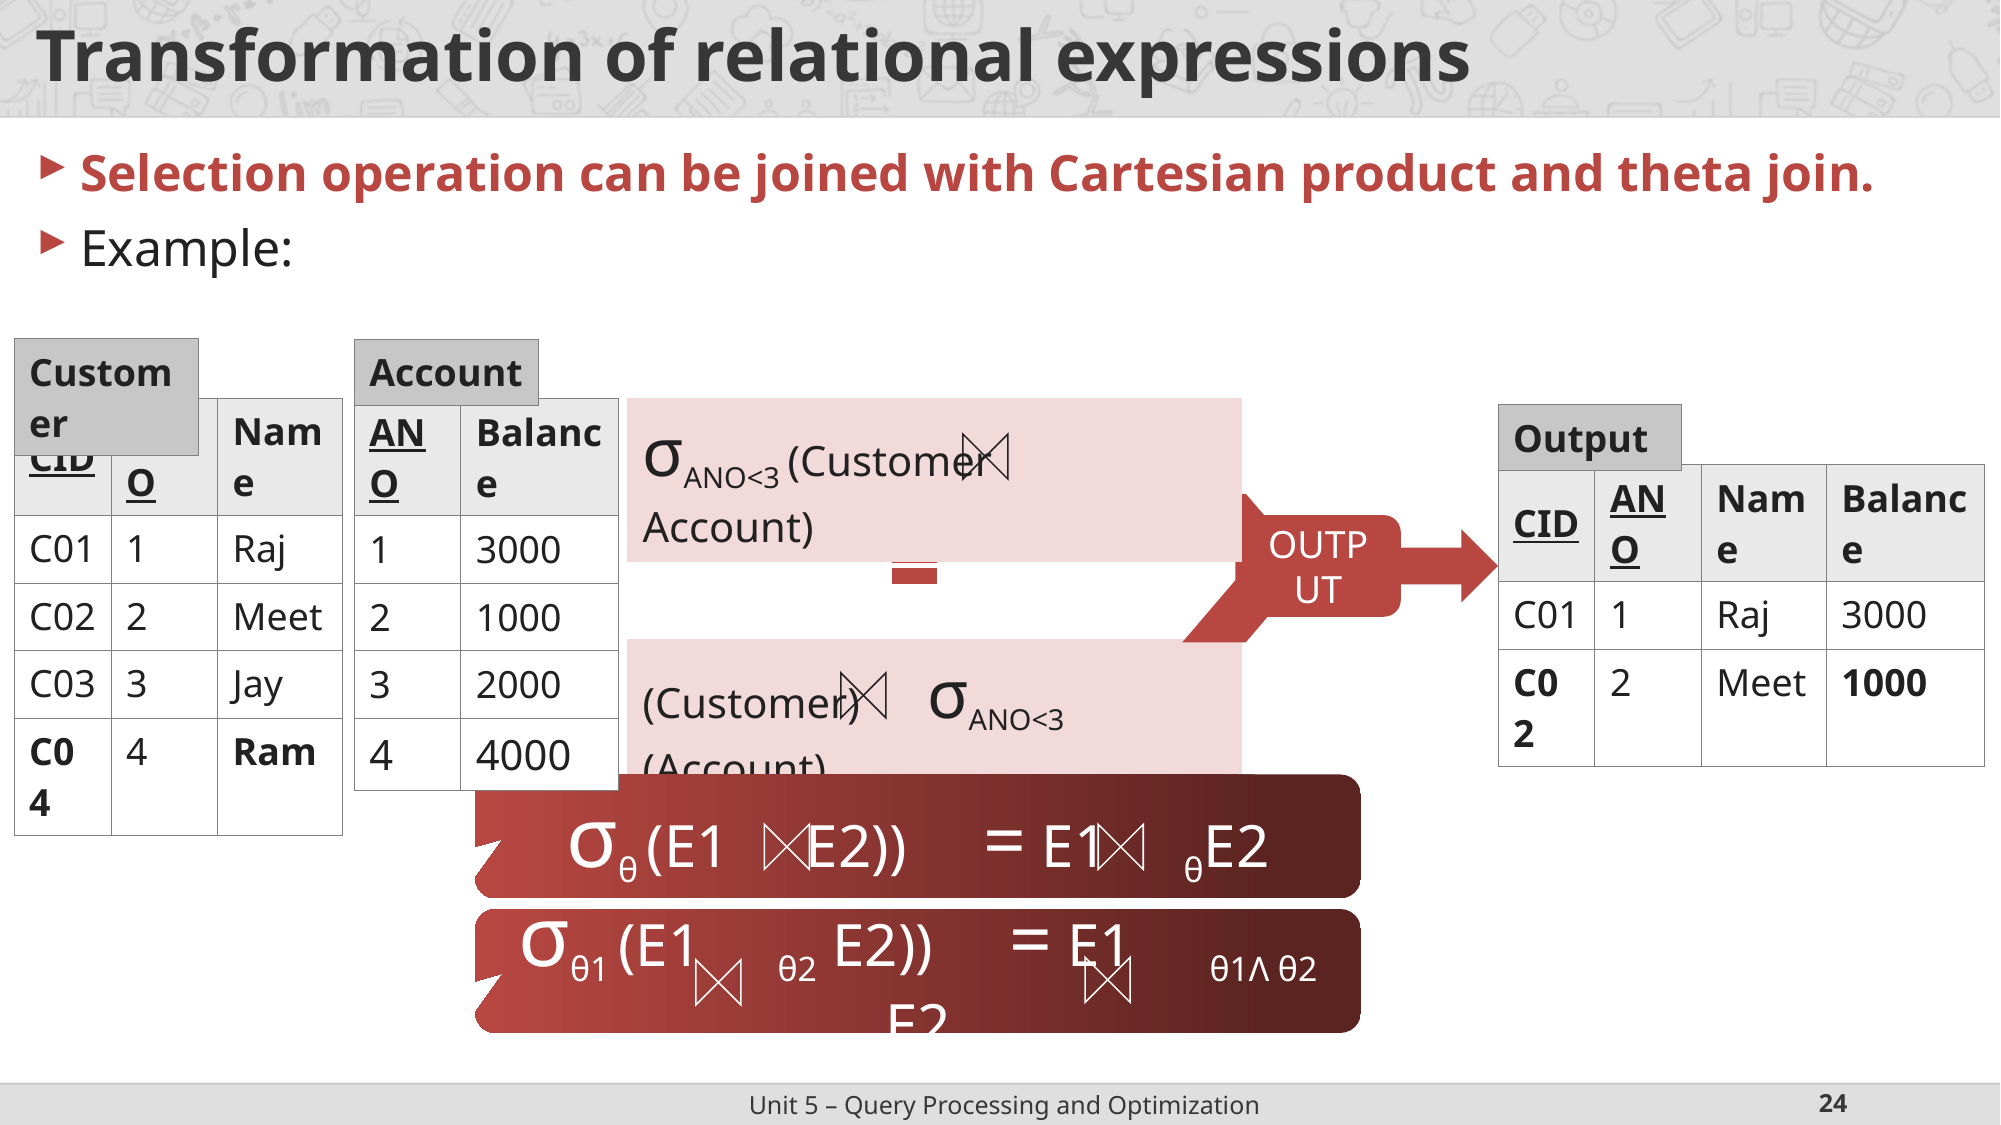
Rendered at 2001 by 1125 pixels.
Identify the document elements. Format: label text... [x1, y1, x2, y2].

table_cell 3 [112, 651, 217, 718]
table_header CID [15, 456, 111, 515]
table_header Balance [1827, 465, 1984, 581]
text_box [764, 824, 810, 870]
text_box [962, 434, 1008, 480]
text_box [840, 672, 886, 718]
text_box OUTPUT [1234, 514, 1402, 618]
text_box [1180, 580, 1268, 644]
table_cell C02 [15, 584, 111, 650]
table_header Name [1702, 465, 1826, 581]
list Selection operation can be joined with Cartesian product and theta join. Example: [21, 141, 1979, 1060]
table_cell 1 [355, 516, 460, 583]
table_cell C04 [15, 719, 111, 835]
text_box [1098, 824, 1144, 870]
table_cell 4 [112, 719, 217, 835]
table_cell 1 [112, 516, 217, 583]
text_box σθ1 (E1 θ2 E2)) = E1 θ1Λ θ2 E2 [475, 908, 1362, 1033]
table_cell 3000 [1827, 582, 1984, 649]
table_cell C01 [15, 516, 111, 583]
table_cell 4000 [461, 719, 618, 790]
table_header Customer [15, 339, 198, 455]
table_cell C01 [1499, 582, 1594, 649]
table_cell Jay [218, 651, 342, 718]
table_header Name [218, 399, 342, 515]
table_header (Customer) σANO<3 (Account) [627, 639, 1242, 774]
text_box [1242, 492, 1265, 516]
table_cell 1 [1595, 582, 1701, 649]
table_cell 2000 [461, 651, 618, 718]
table_header ANO [1595, 465, 1701, 581]
table_cell 1000 [1827, 650, 1984, 766]
table_cell Meet [218, 584, 342, 650]
table_header Account [355, 340, 538, 405]
table_cell Raj [1702, 582, 1826, 649]
table_cell 2 [1595, 650, 1701, 766]
text_box σθ (E1 E2)) = E1 θE2 [475, 774, 1362, 899]
table_cell 3 [355, 651, 460, 718]
table_cell 2 [112, 584, 217, 650]
table_header ANO [112, 399, 217, 515]
table_cell 4 [355, 719, 460, 790]
table_cell Meet [1702, 650, 1826, 766]
table_cell Ram [218, 719, 342, 835]
table_cell Raj [218, 516, 342, 583]
text_box [1085, 957, 1131, 1003]
table_cell C03 [15, 651, 111, 718]
title Transformation of relational expressions [0, 0, 2000, 117]
table_cell 1000 [461, 584, 618, 650]
text_box [892, 568, 937, 584]
text_box [695, 959, 741, 1005]
table_cell 2 [355, 584, 460, 650]
table_header ANO [355, 406, 460, 515]
table_cell C02 [1499, 650, 1594, 766]
table_header Output [1499, 405, 1681, 470]
table_header Balance [461, 399, 618, 515]
table_cell 3000 [461, 516, 618, 583]
table_header CID [1499, 471, 1594, 581]
table_header σANO<3 (Customer Account) [627, 398, 1242, 562]
text_box [1382, 526, 1500, 606]
